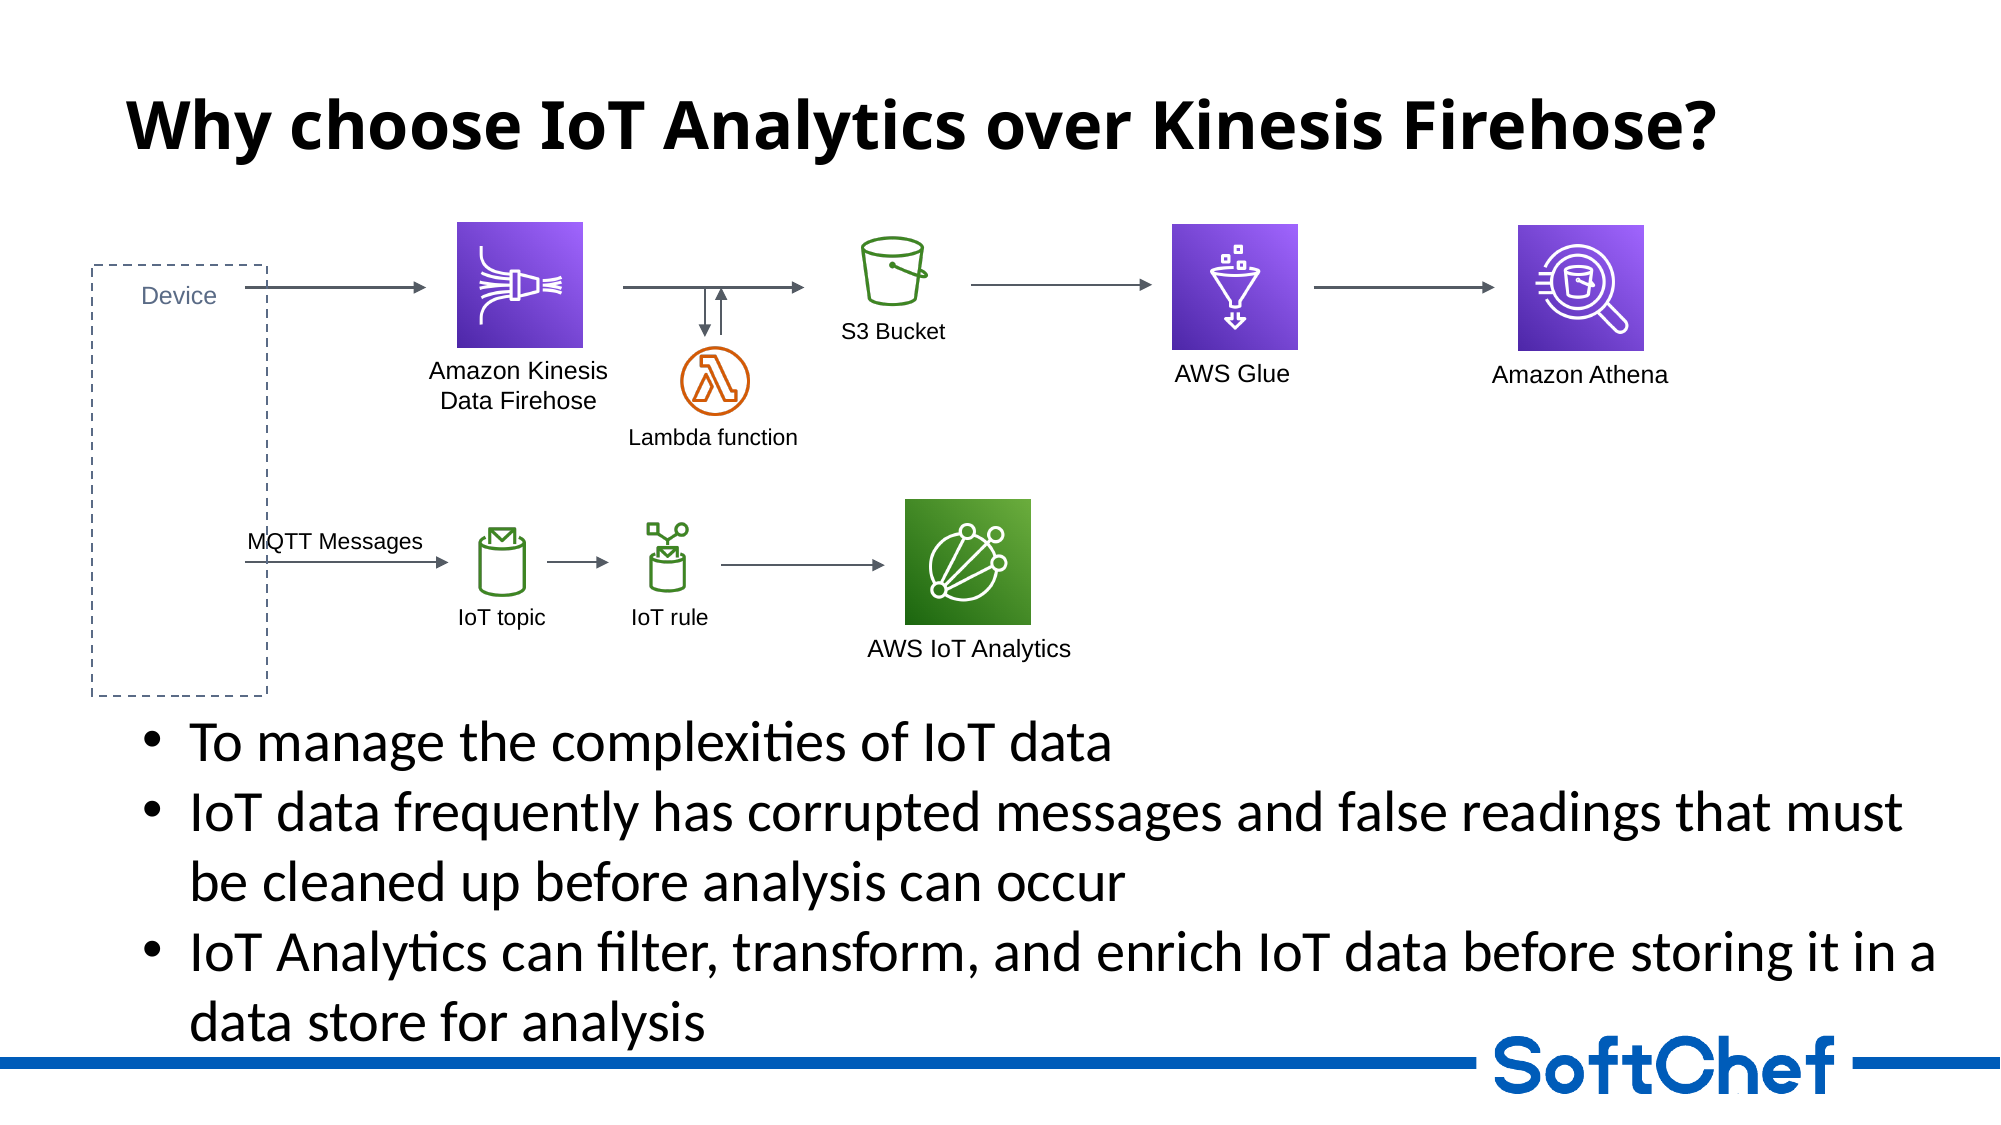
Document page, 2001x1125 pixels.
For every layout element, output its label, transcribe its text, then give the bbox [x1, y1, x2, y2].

text_box Amazon Kinesis Data Firehose [331, 347, 706, 423]
text_box IoT topic [363, 595, 641, 638]
picture [677, 343, 753, 419]
picture [856, 233, 932, 309]
text_box AWS Glue [1046, 350, 1392, 396]
picture [457, 222, 583, 348]
text_box Device [91, 264, 268, 697]
text_box Amazon Athena [1392, 350, 1769, 396]
text_box [1983, 1056, 2000, 1070]
text_box IoT rule [641, 594, 793, 638]
text_box Lambda function [601, 414, 825, 458]
picture [1518, 225, 1644, 351]
text_box To manage the complexities of IoT data IoT data frequently has corrupted messages and false readings that must be cleaned up before analysis can occur IoT Analytics can filter, transform, and enrich IoT data before storing it in a data store for analysis [127, 695, 1983, 1125]
text_box [0, 1056, 127, 1070]
text_box AWS IoT Analytics [782, 625, 1157, 670]
picture [464, 524, 540, 600]
picture [629, 519, 705, 595]
text_box MQTT Messages [267, 519, 474, 562]
text_box S3 Bucket [780, 308, 1007, 352]
picture [1172, 224, 1298, 350]
picture [1494, 1025, 1835, 1101]
text_box Why choose IoT Analytics over Kinesis Firehose? [111, 75, 1733, 171]
picture [905, 499, 1031, 626]
